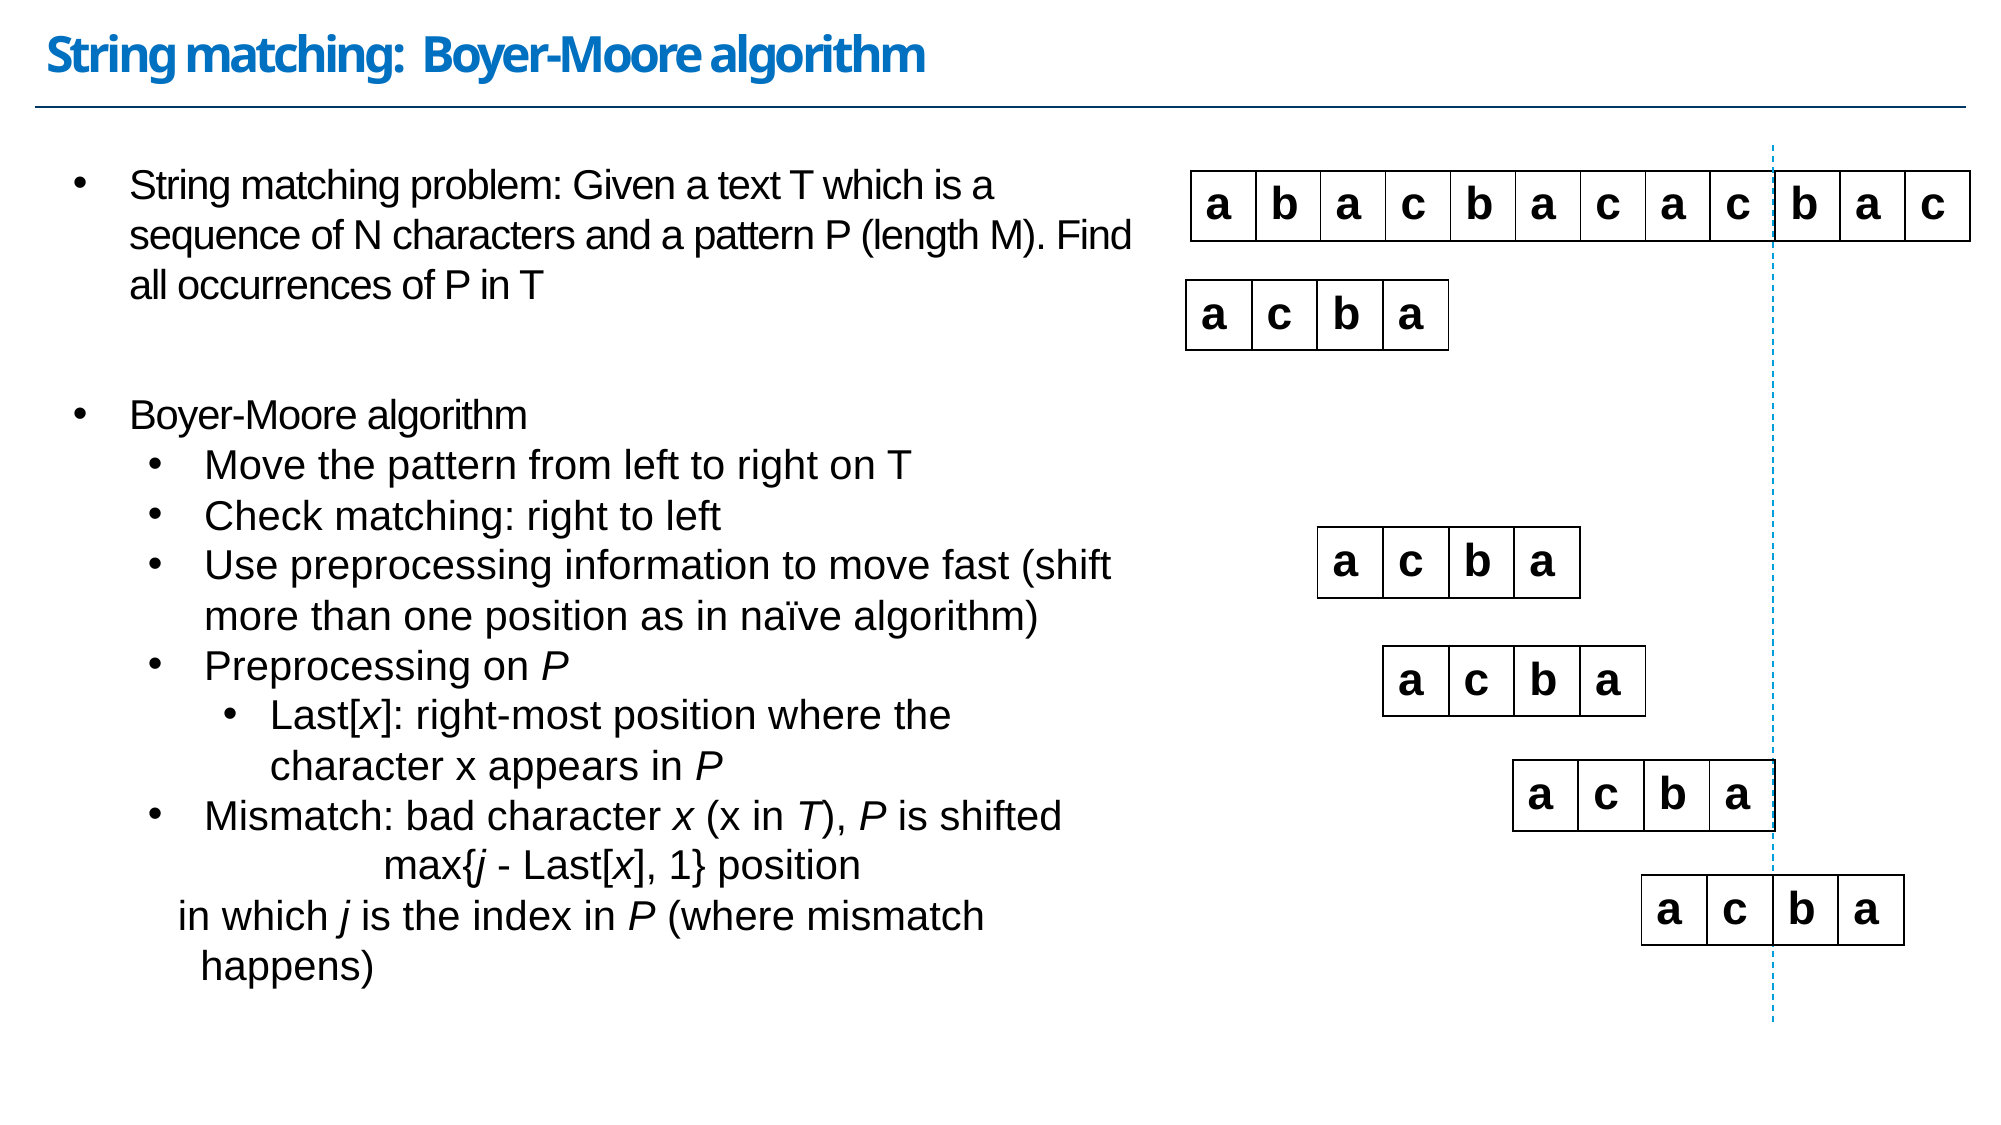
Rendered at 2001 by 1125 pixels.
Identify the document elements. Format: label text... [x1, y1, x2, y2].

table_header a [1841, 172, 1904, 240]
table_header c [1581, 172, 1645, 240]
table_header b [1450, 528, 1513, 597]
table_header a [1318, 528, 1382, 597]
table_header a [1839, 876, 1903, 944]
text_box String matching problem: Given a text T which is a sequence of N characters and a pattern P (length M). Find all occurrences of P in T Boyer-Moore algorithm Move the pattern from left to right on T Check matching: right to left Use preprocessing information to move fast (shift more than one position as in naïve algorithm) Preprocessing on P Last[x]: right-most position where the character x appears in P Mismatch: bad character x (x in T), P is shifted max{j - Last[x], 1} position in which j is the index in P (where mismatch happens) [58, 150, 1148, 996]
table_header a [1710, 761, 1768, 830]
table_header a [1384, 281, 1448, 349]
table_header b [1778, 876, 1837, 944]
table_header c [1386, 172, 1450, 240]
table_header c [1384, 528, 1448, 597]
table_header a [1646, 172, 1709, 240]
table_header b [1778, 172, 1839, 240]
table_header a [1515, 528, 1579, 597]
table_header a [1514, 761, 1577, 830]
table_header c [1450, 647, 1513, 715]
table_header c [1579, 761, 1643, 830]
table_header a [1516, 172, 1580, 240]
table_header a [1581, 647, 1645, 715]
table_header b [1645, 761, 1709, 830]
table_header a [1192, 172, 1255, 240]
table_header b [1515, 647, 1579, 715]
table_header c [1711, 172, 1768, 240]
title String matching: Boyer-Moore algorithm [31, 11, 1592, 103]
table_header c [1253, 281, 1316, 349]
table_header a [1384, 647, 1448, 715]
table_header c [1708, 876, 1768, 944]
table_header b [1318, 281, 1382, 349]
table_header a [1642, 876, 1706, 944]
table_header b [1451, 172, 1515, 240]
table_header a [1321, 172, 1385, 240]
table_header b [1257, 172, 1320, 240]
table_header a [1187, 281, 1251, 349]
table_header c [1906, 172, 1969, 240]
